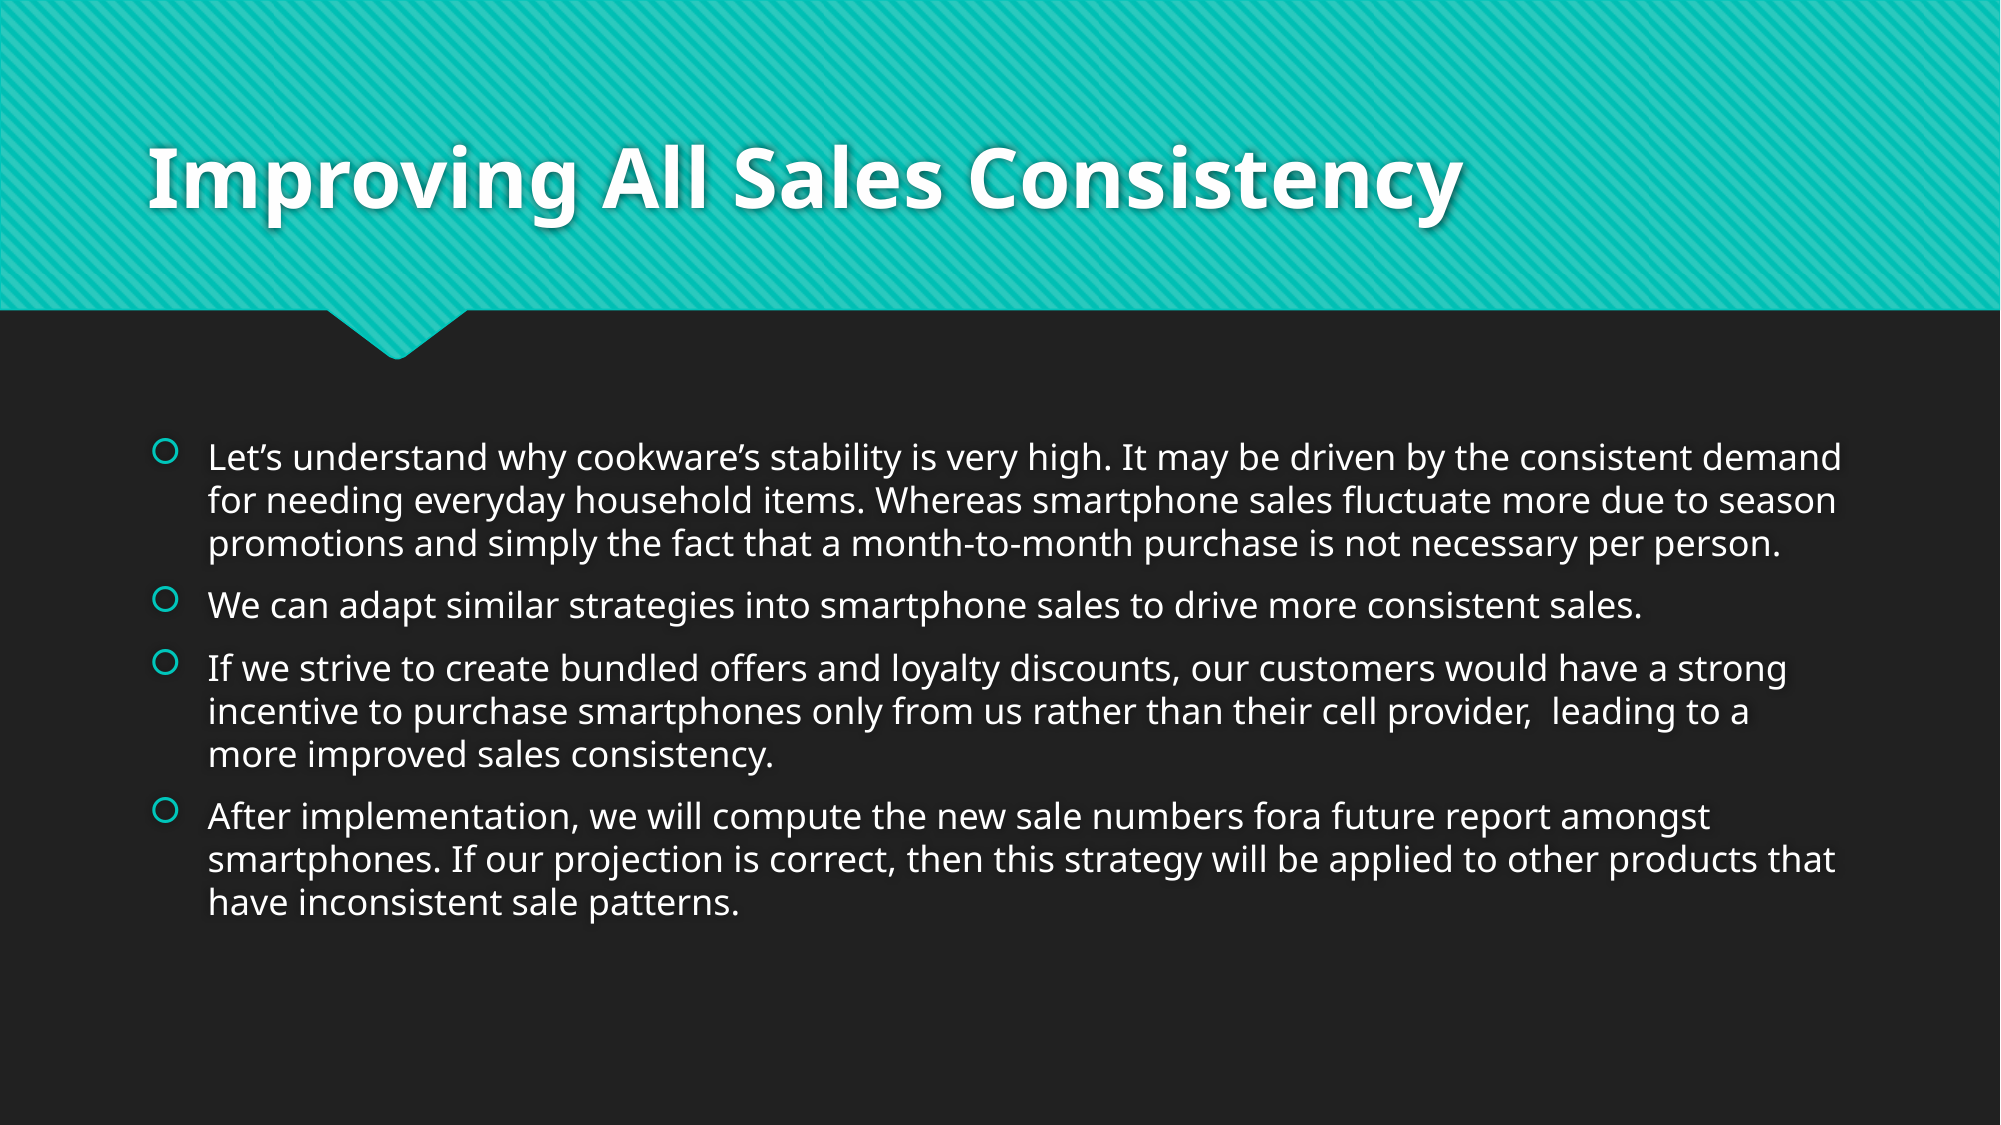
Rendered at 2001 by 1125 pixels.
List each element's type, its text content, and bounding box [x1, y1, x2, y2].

title Improving All Sales Consistency [132, 73, 1868, 233]
list Let’s understand why cookware’s stability is very high. It may be driven by the consistent demand for needing everyday household items. Whereas smartphone sales fluctuate more due to season promotions and simply the fact that a month-to-month purchase is not necessary per person. We can adapt similar strategies into smartphone sales to drive more consistent sales. If we strive to create bundled offers and loyalty discounts, our customers would have a strong incentive to purchase smartphones only from us rather than their cell provider, leading to a more improved sales consistency. After implementation, we will compute the new sale numbers fora future report amongst smartphones. If our projection is correct, then this strategy will be applied to other products that have inconsistent sale patterns. [134, 364, 1866, 962]
